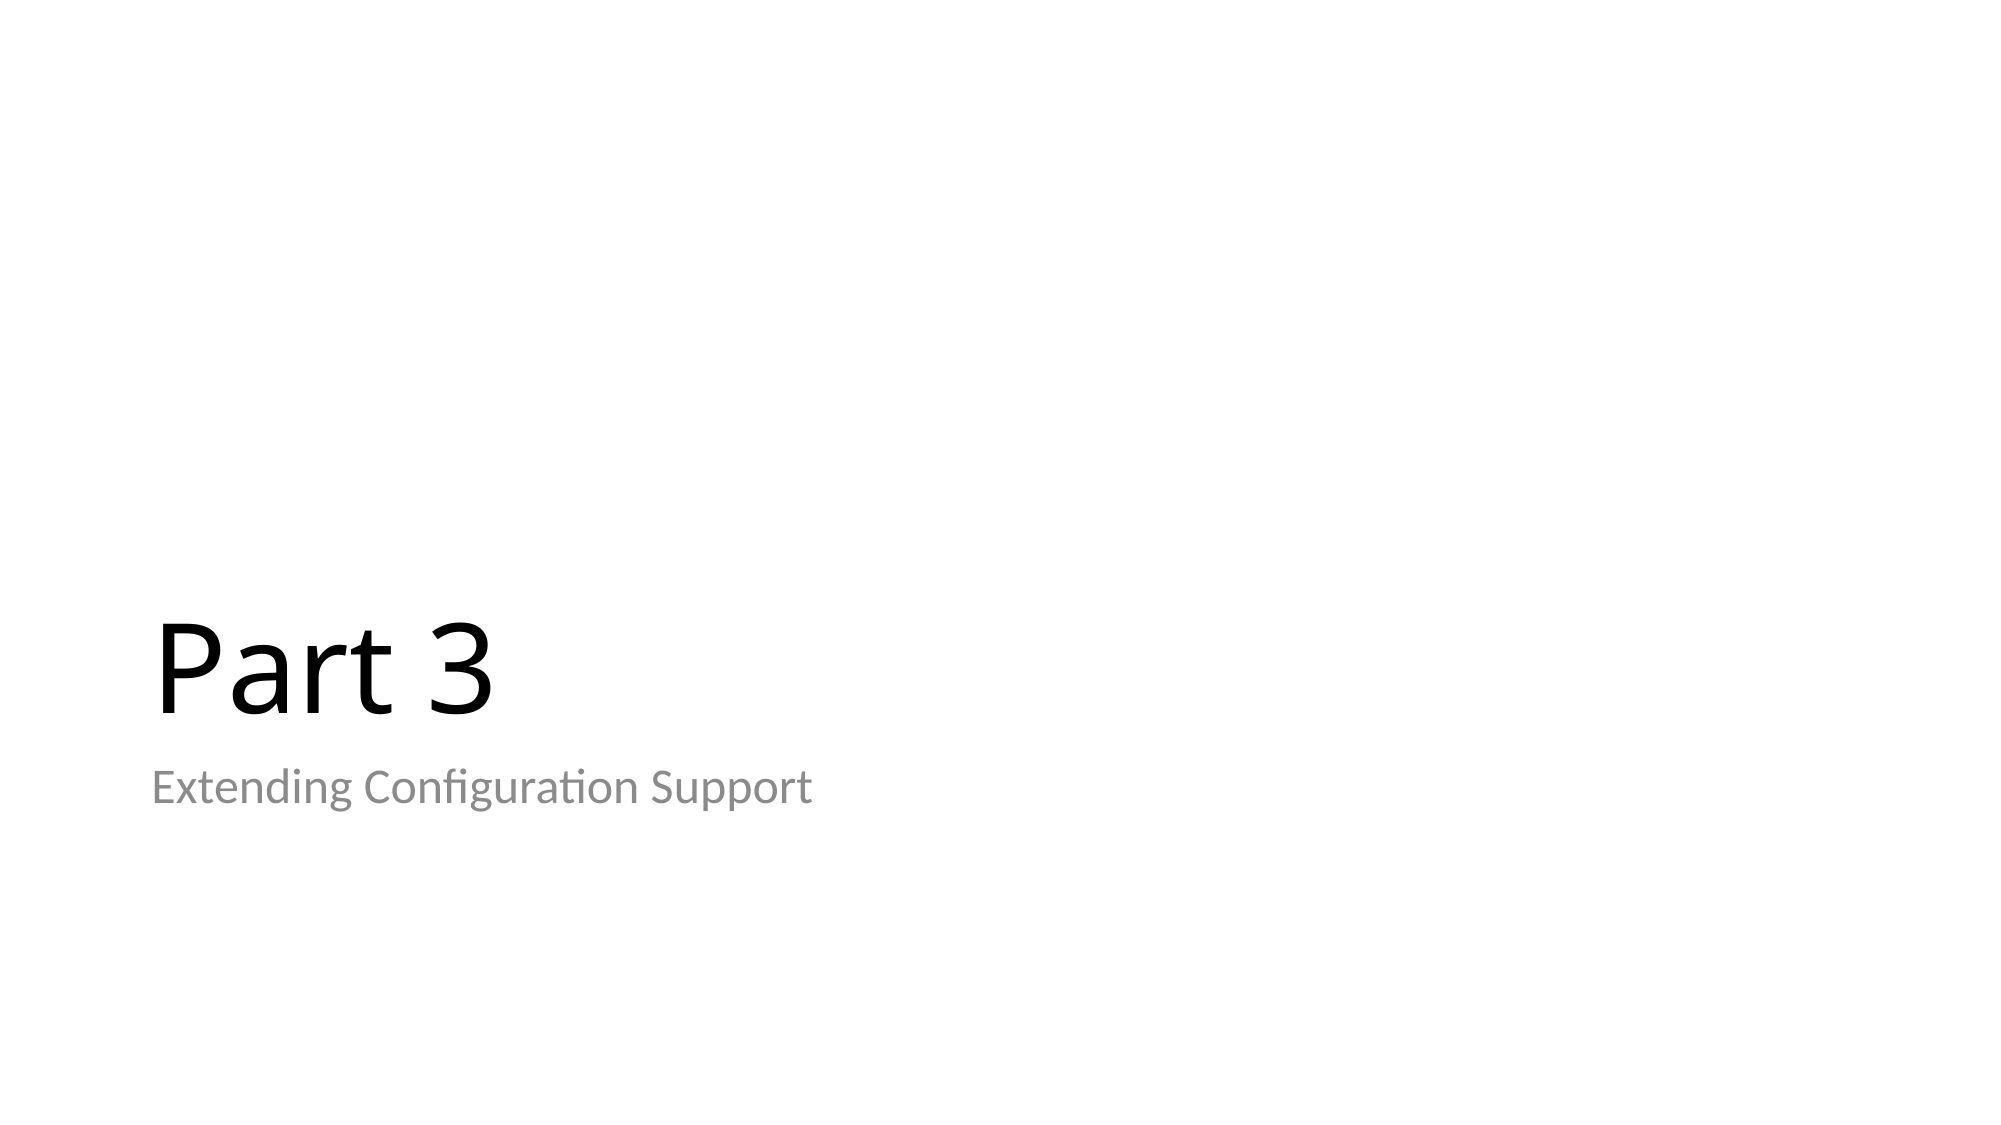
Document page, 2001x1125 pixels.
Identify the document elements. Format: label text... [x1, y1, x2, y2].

title Part 3 [136, 280, 1862, 749]
list Extending Configuration Support [136, 752, 1862, 999]
